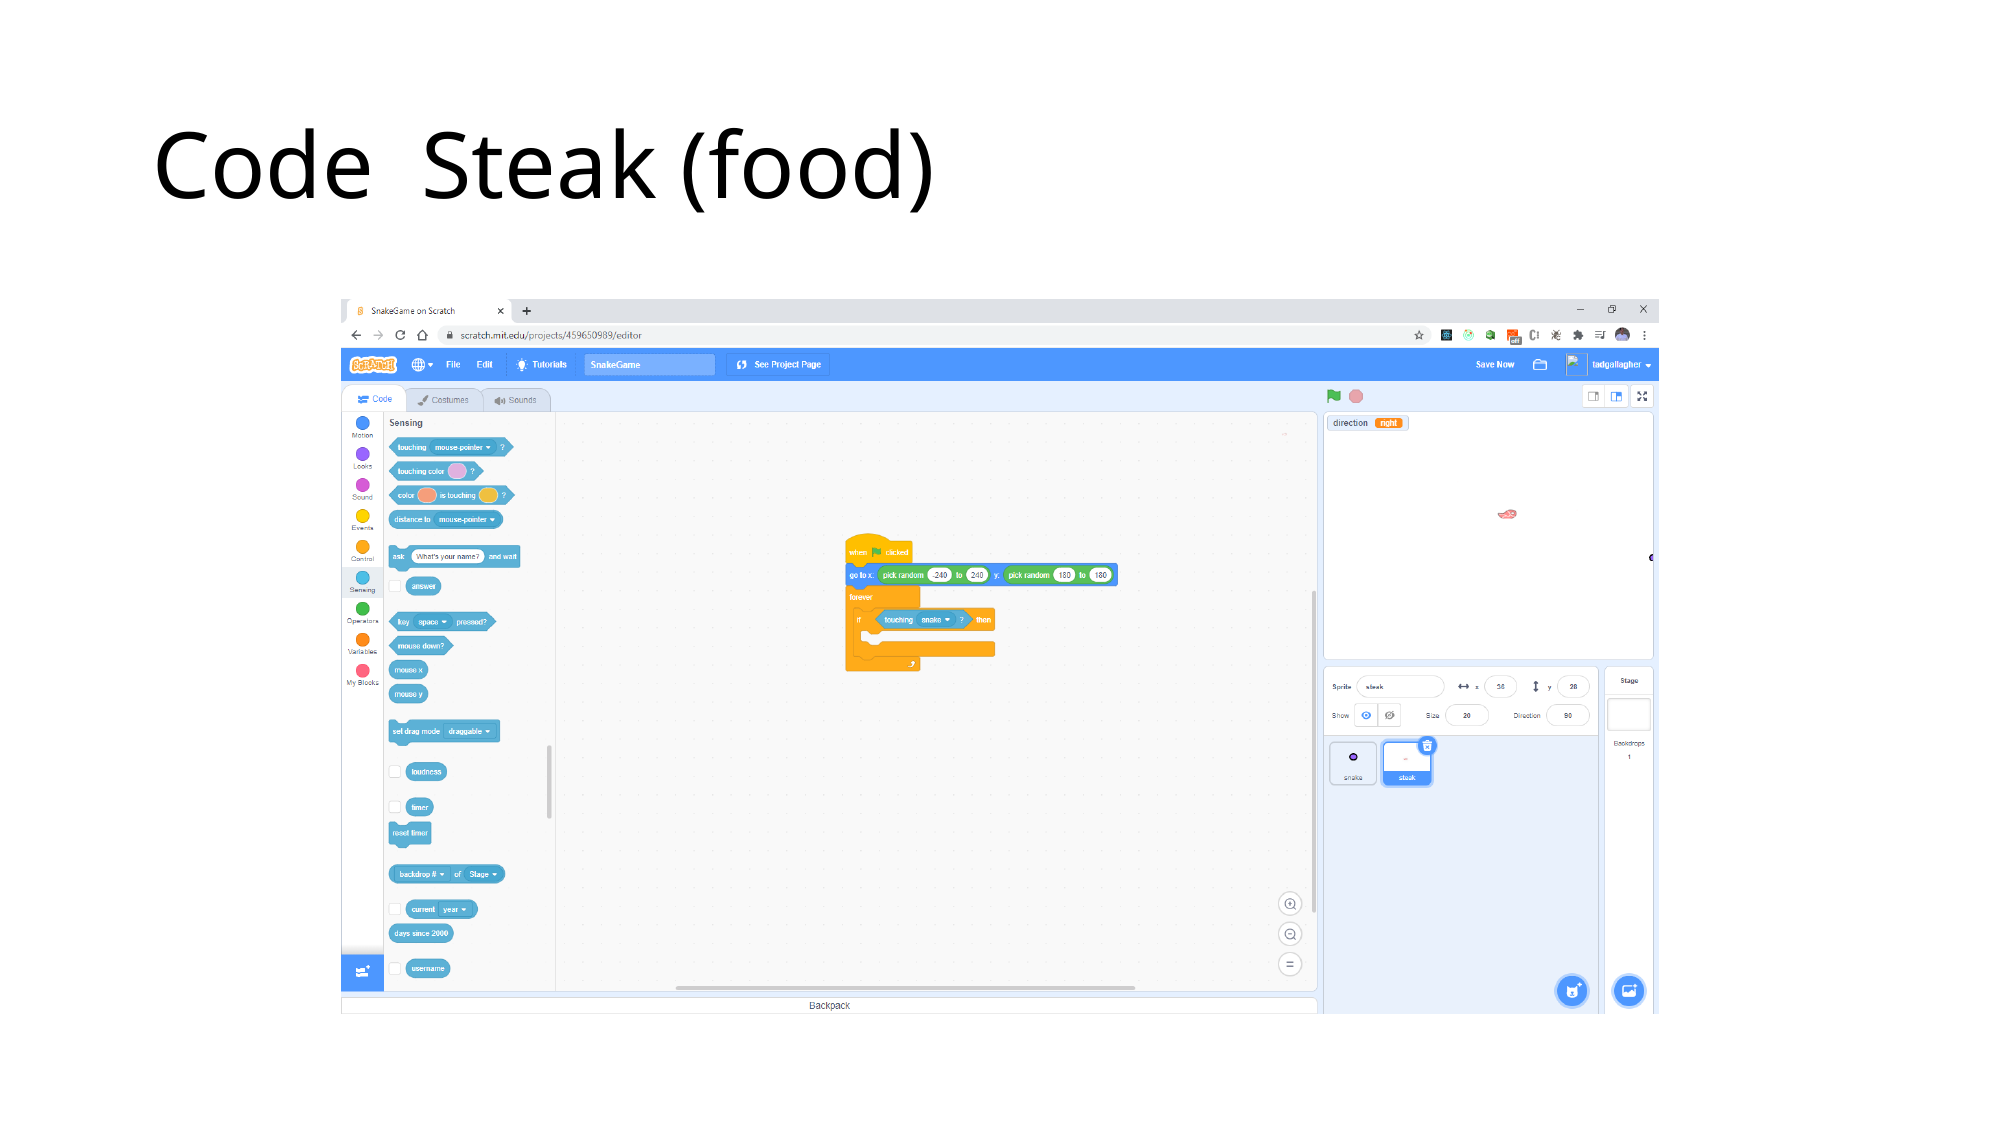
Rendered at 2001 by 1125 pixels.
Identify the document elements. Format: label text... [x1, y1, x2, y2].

title Code Steak (food) [137, 59, 1863, 278]
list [341, 299, 1659, 1014]
